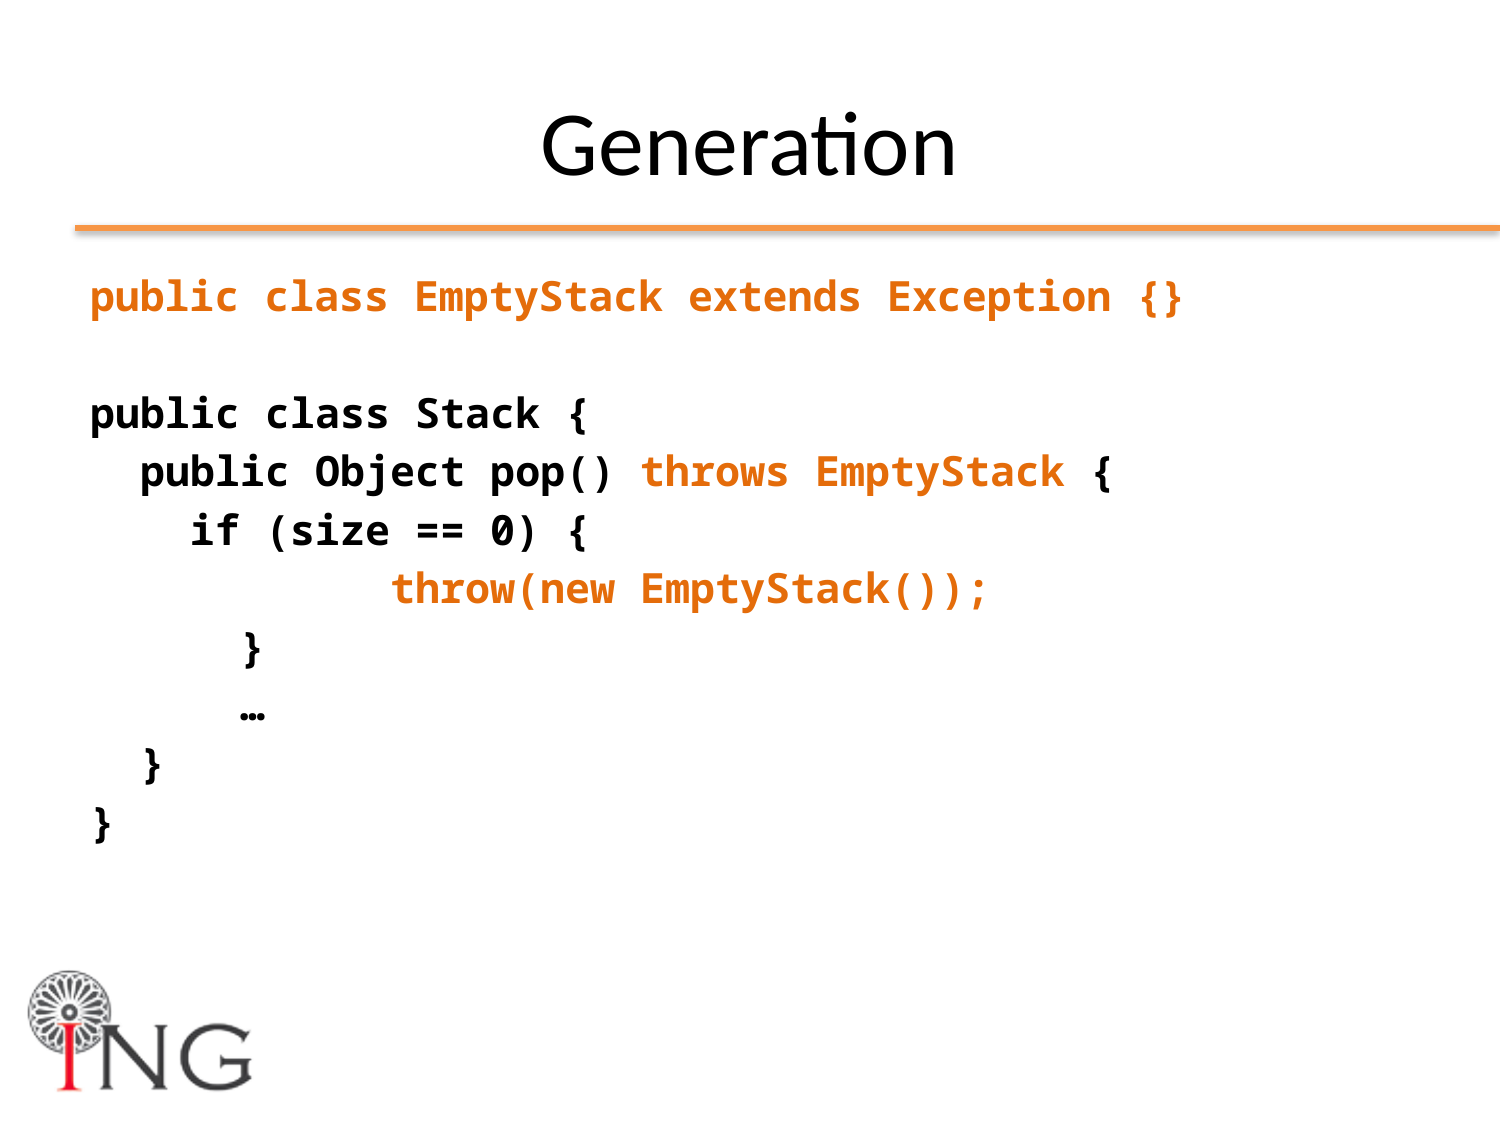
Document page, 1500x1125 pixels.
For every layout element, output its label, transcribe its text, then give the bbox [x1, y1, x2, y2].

title Generation [75, 45, 1425, 233]
list public class EmptyStack extends Exception {} public class Stack { public Object pop() throws EmptyStack { if (size == 0) { throw(new EmptyStack()); } … } } [75, 262, 1425, 1005]
picture [3, 948, 281, 1124]
